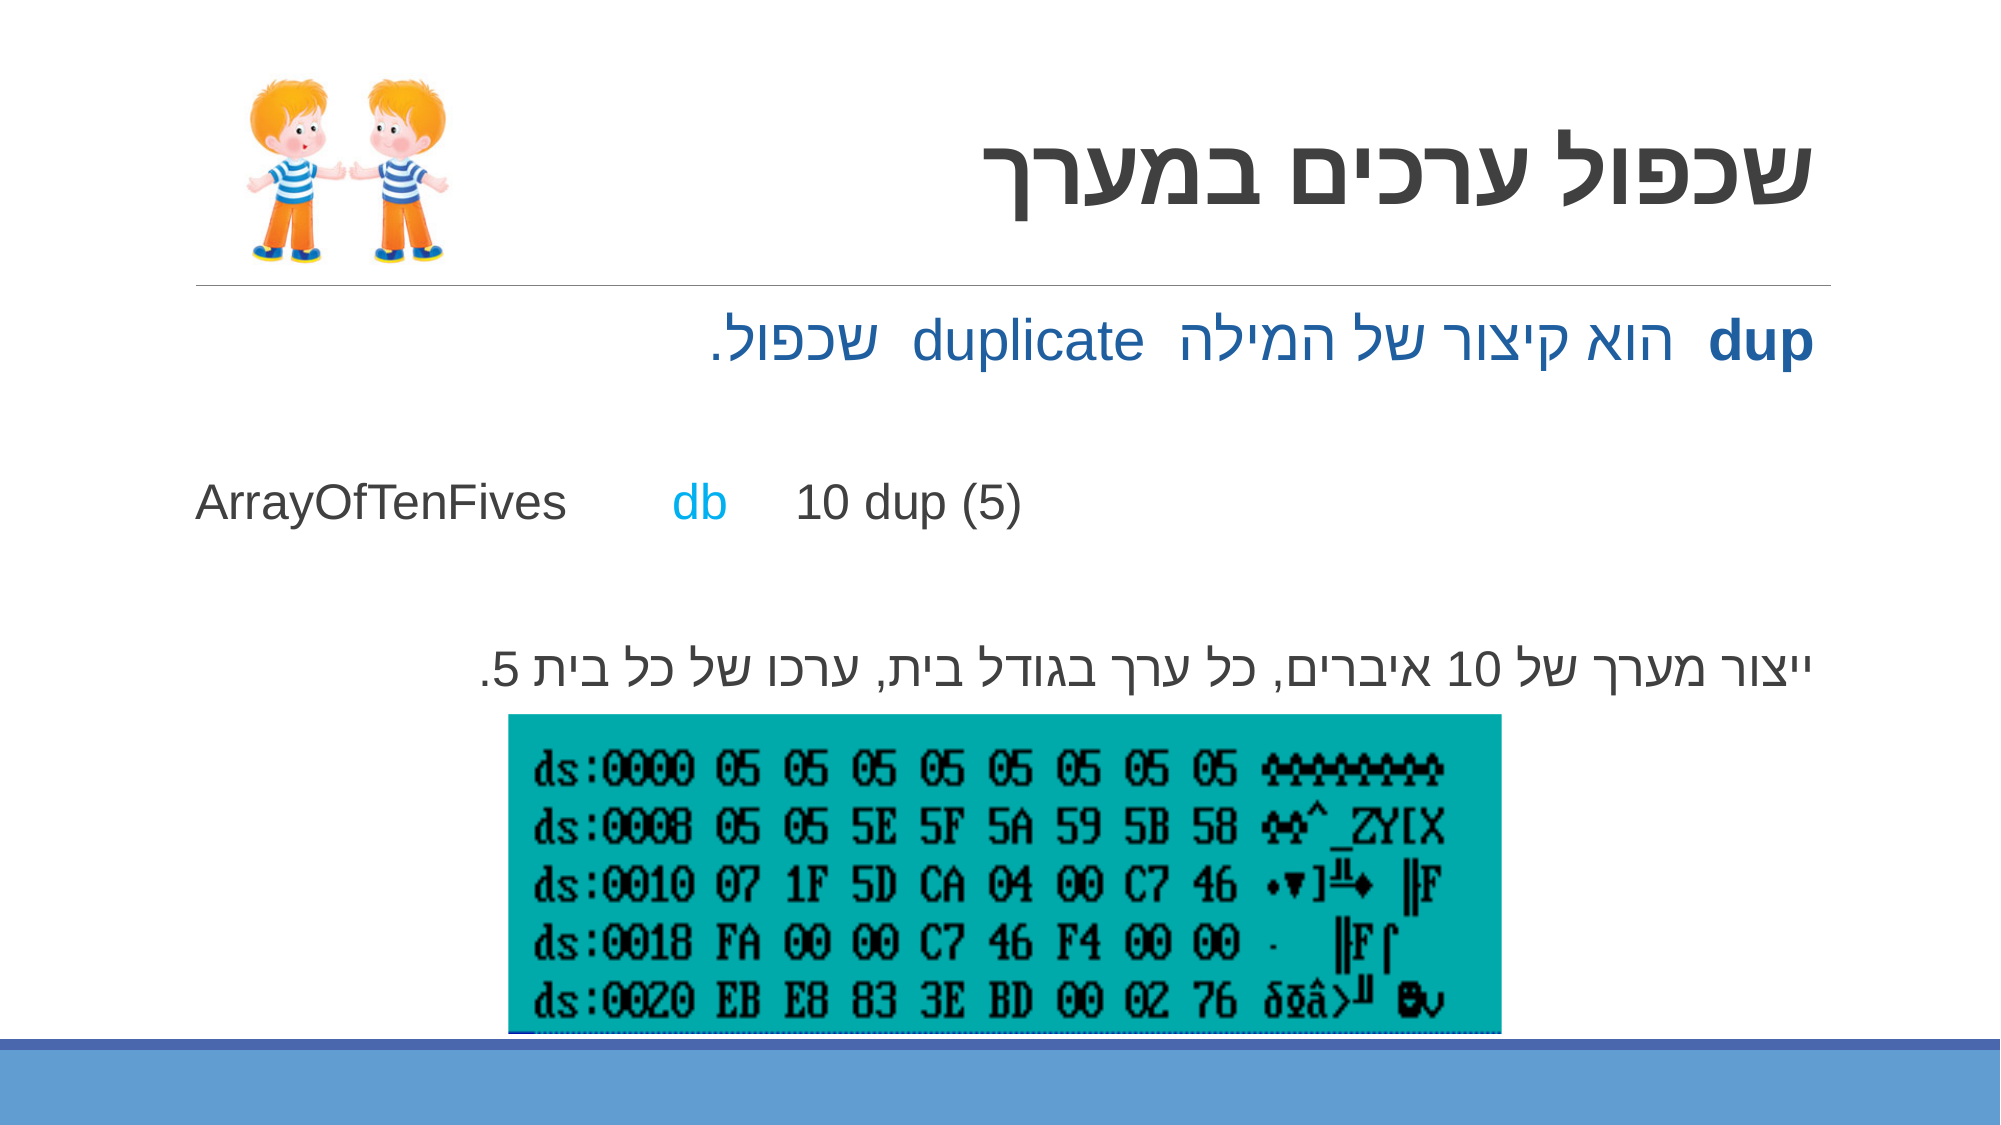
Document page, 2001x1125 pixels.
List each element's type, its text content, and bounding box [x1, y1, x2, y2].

picture [244, 73, 453, 268]
picture [507, 713, 1503, 1034]
title שכפול ערכים במערך [940, 47, 1830, 231]
list dup הוא קיצור של המילה duplicate שכפול. ArrayOfTenFives db 10 dup (5) ייצור מערך של 10 איברים, כל ערך בגודל בית, ערכו של כל בית 5. [180, 302, 1830, 715]
